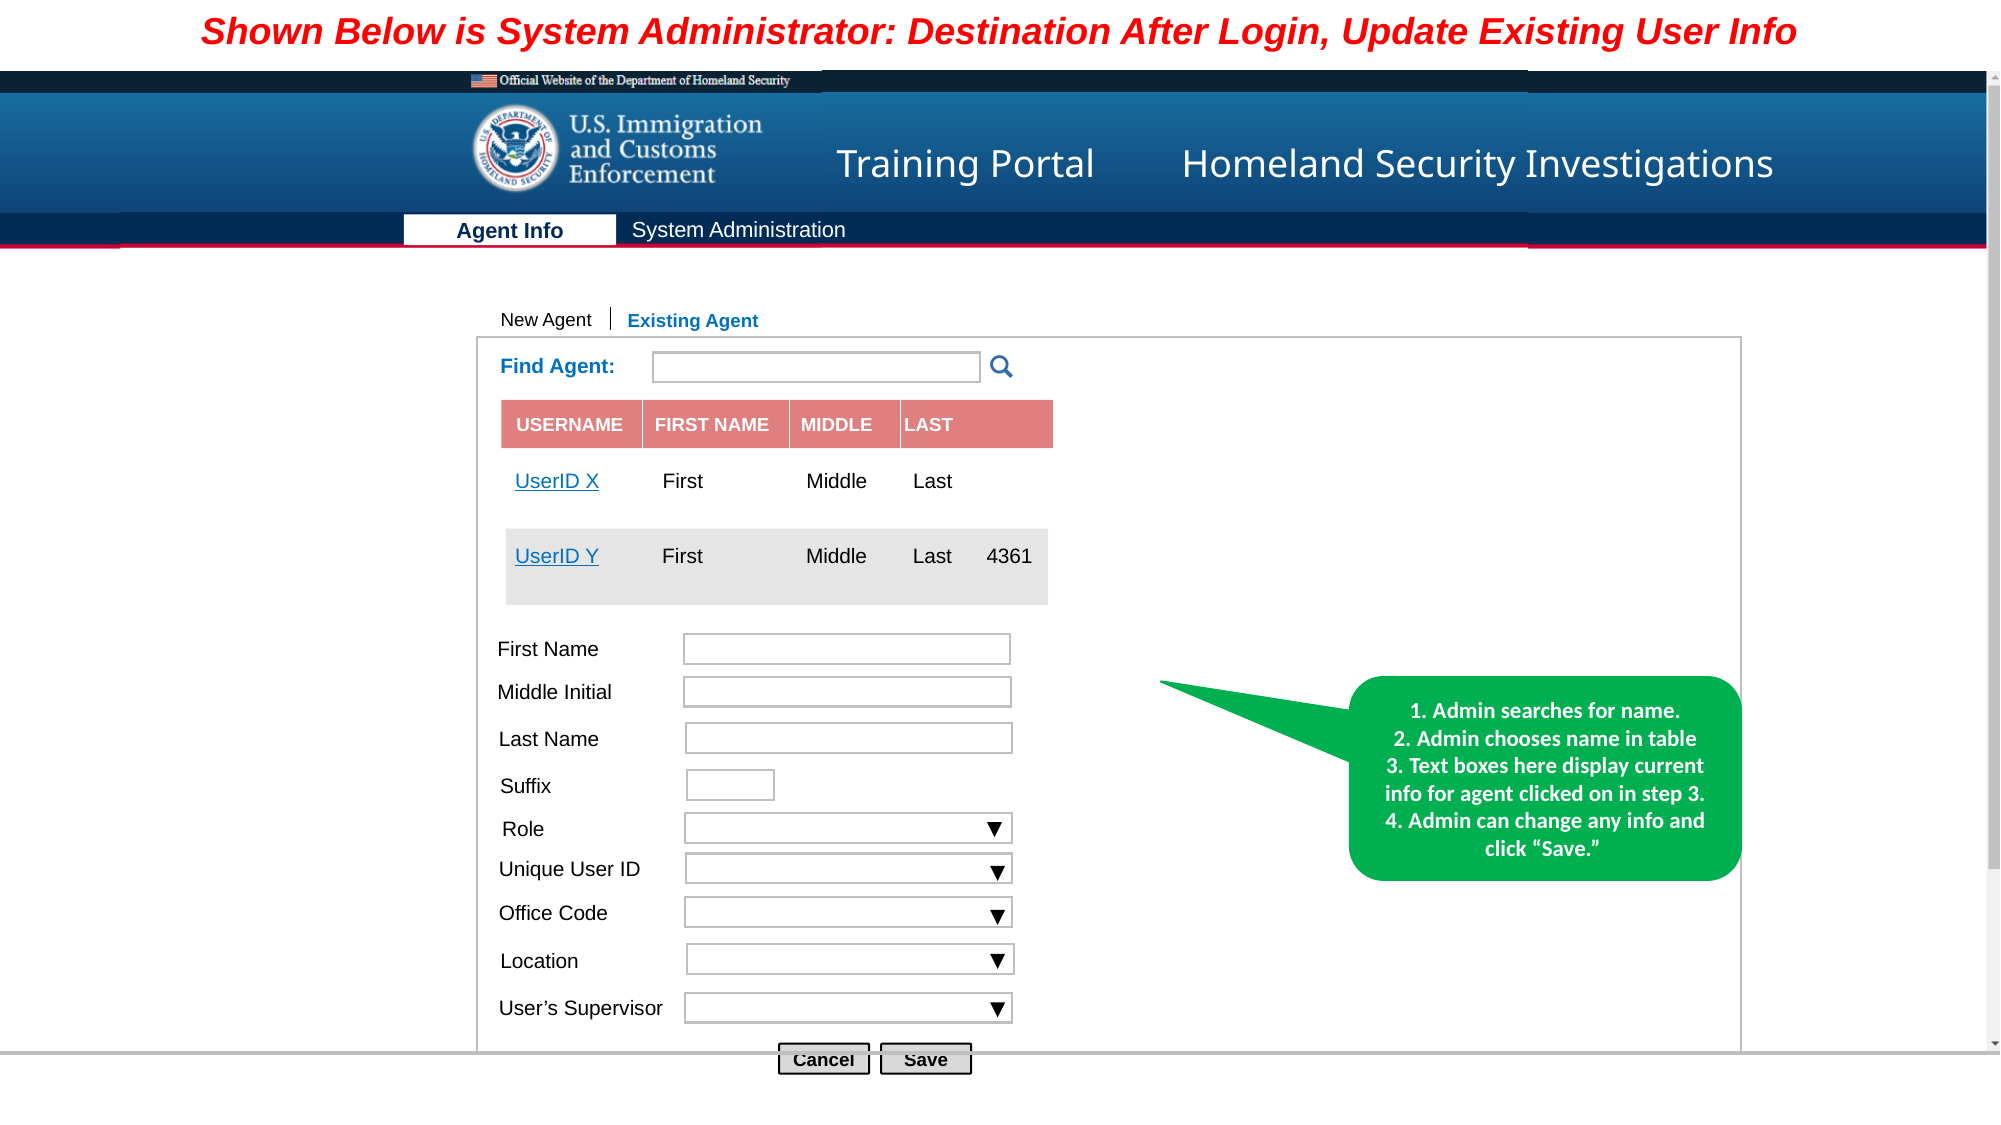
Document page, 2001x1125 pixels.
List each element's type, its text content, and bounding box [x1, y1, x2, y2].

text_box Cancel [778, 1055, 871, 1075]
text_box Save [880, 1055, 973, 1075]
picture [0, 70, 2000, 1052]
text_box Shown Below is System Administrator: Destination After Login, Update Existing User Info [0, 0, 2000, 60]
